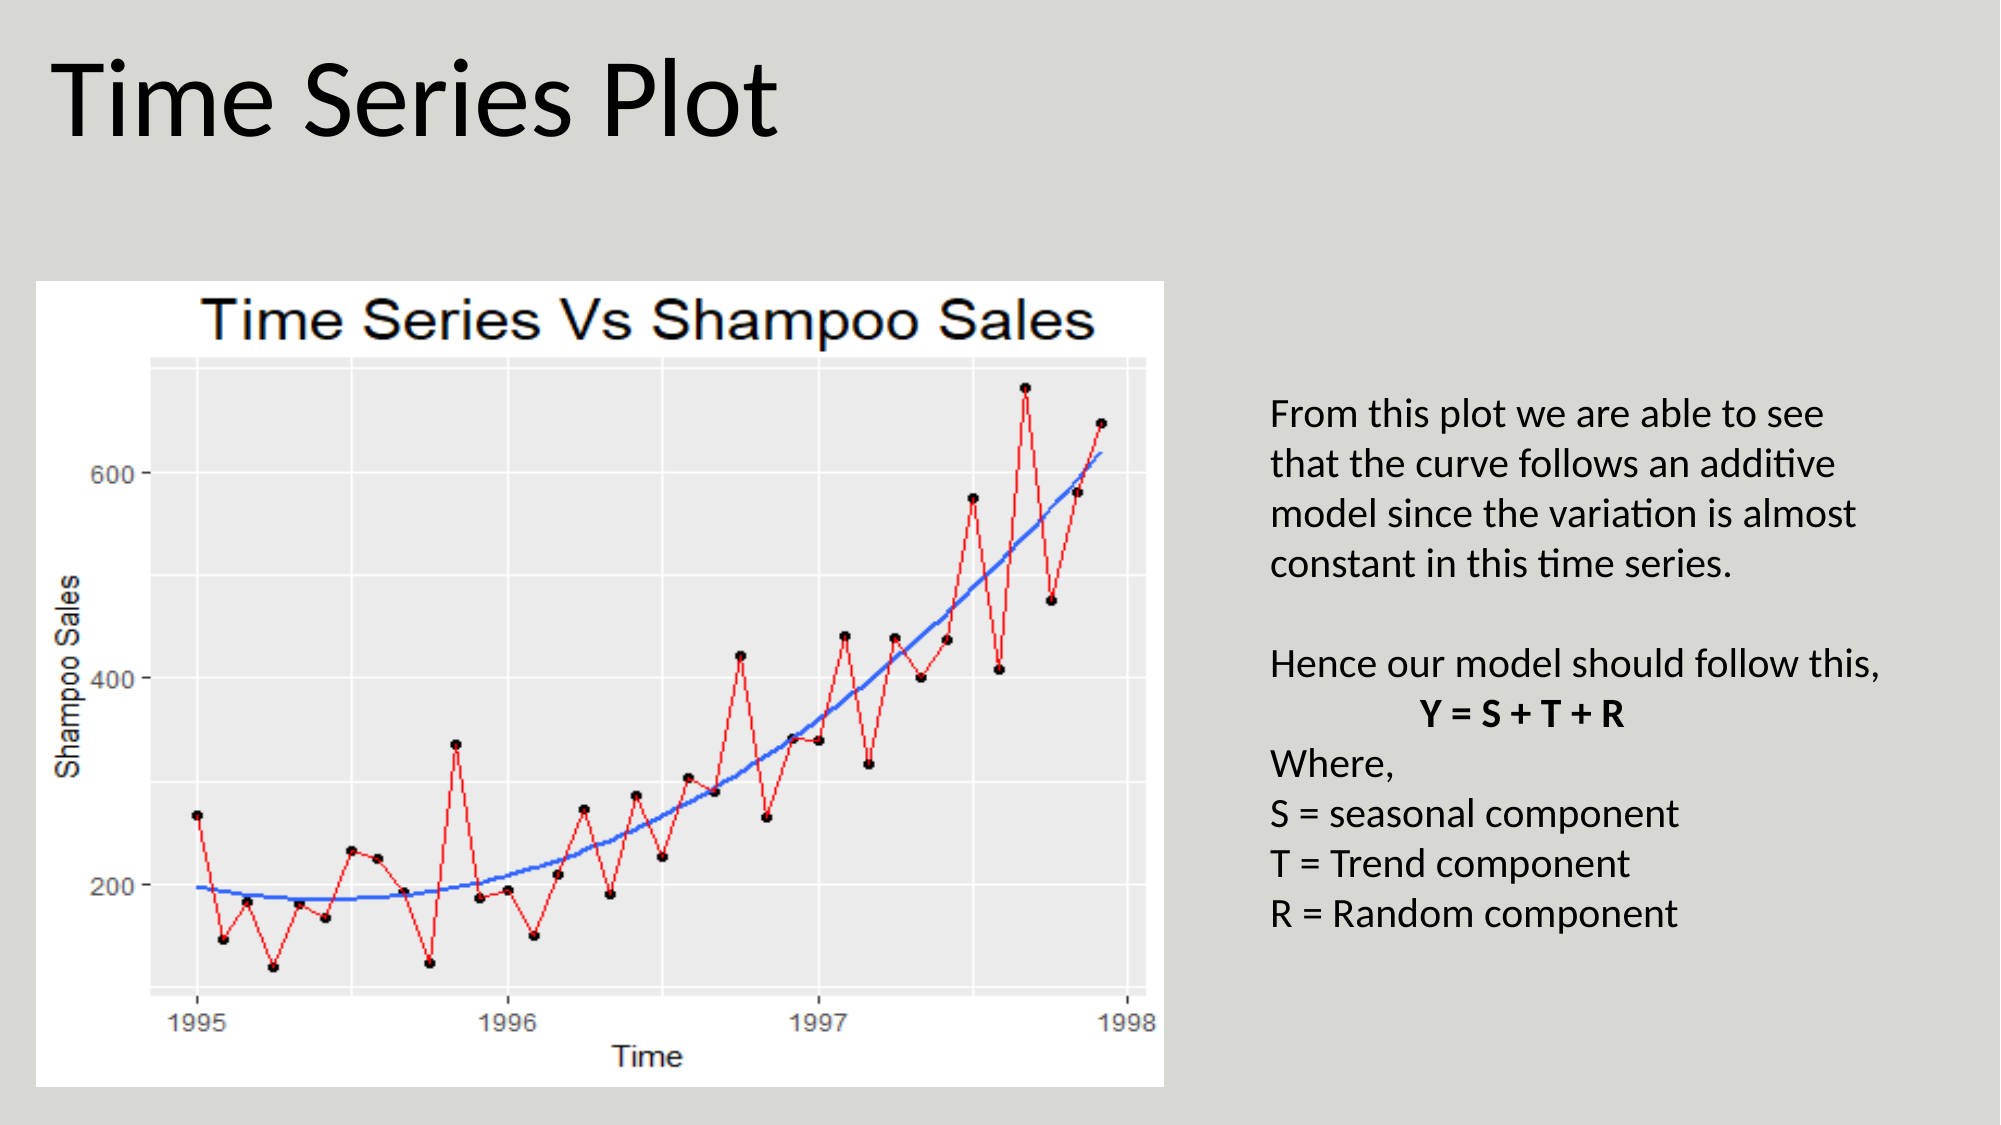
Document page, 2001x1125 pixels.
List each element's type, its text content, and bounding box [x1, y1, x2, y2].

text_box From this plot we are able to see that the curve follows an additive model since the variation is almost constant in this time series. Hence our model should follow this, Y = S + T + R Where, S = seasonal component T = Trend component R = Random component [1255, 378, 1909, 989]
picture [35, 281, 1164, 1087]
text_box Time Series Plot [35, 16, 1392, 166]
